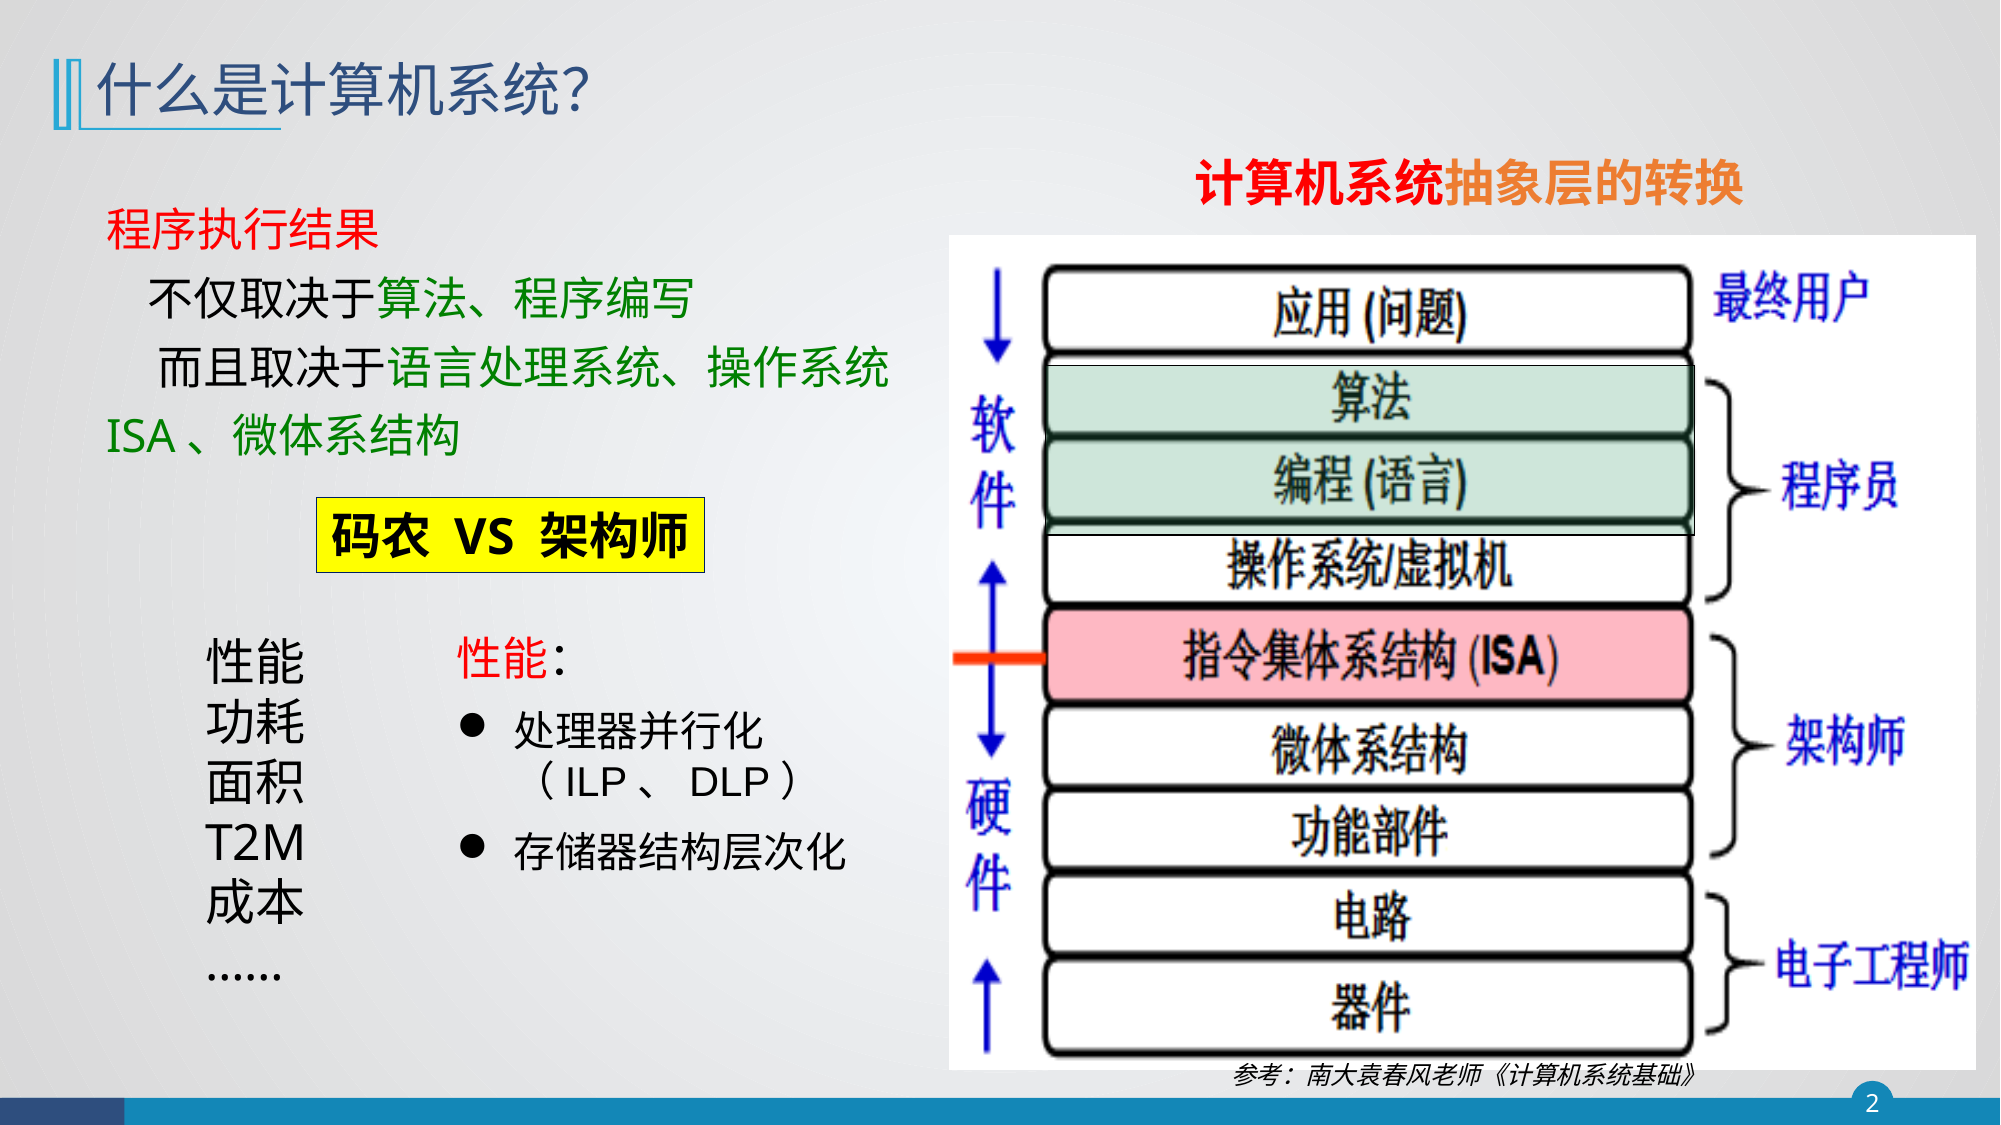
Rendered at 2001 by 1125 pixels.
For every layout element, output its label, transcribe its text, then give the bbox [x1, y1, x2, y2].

text_box 性能 功耗 面积 T2M 成本 …… [190, 622, 322, 998]
text_box 参考：南大袁春风老师《计算机系统基础》 [1216, 1070, 1740, 1097]
title 什么是计算机系统？ [80, 42, 1805, 144]
text_box 程序执行结果 不仅取决于算法、程序编写 而且取决于语言处理系统、操作系统 ISA、微体系结构 [90, 193, 920, 478]
picture [949, 235, 1976, 1070]
text_box 计算机系统抽象层的转换 [1179, 143, 1768, 219]
text_box 性能： 处理器并行化（ILP、DLP） 存储器结构层次化 [442, 621, 878, 884]
text_box 码农 VS 架构师 [316, 497, 705, 573]
